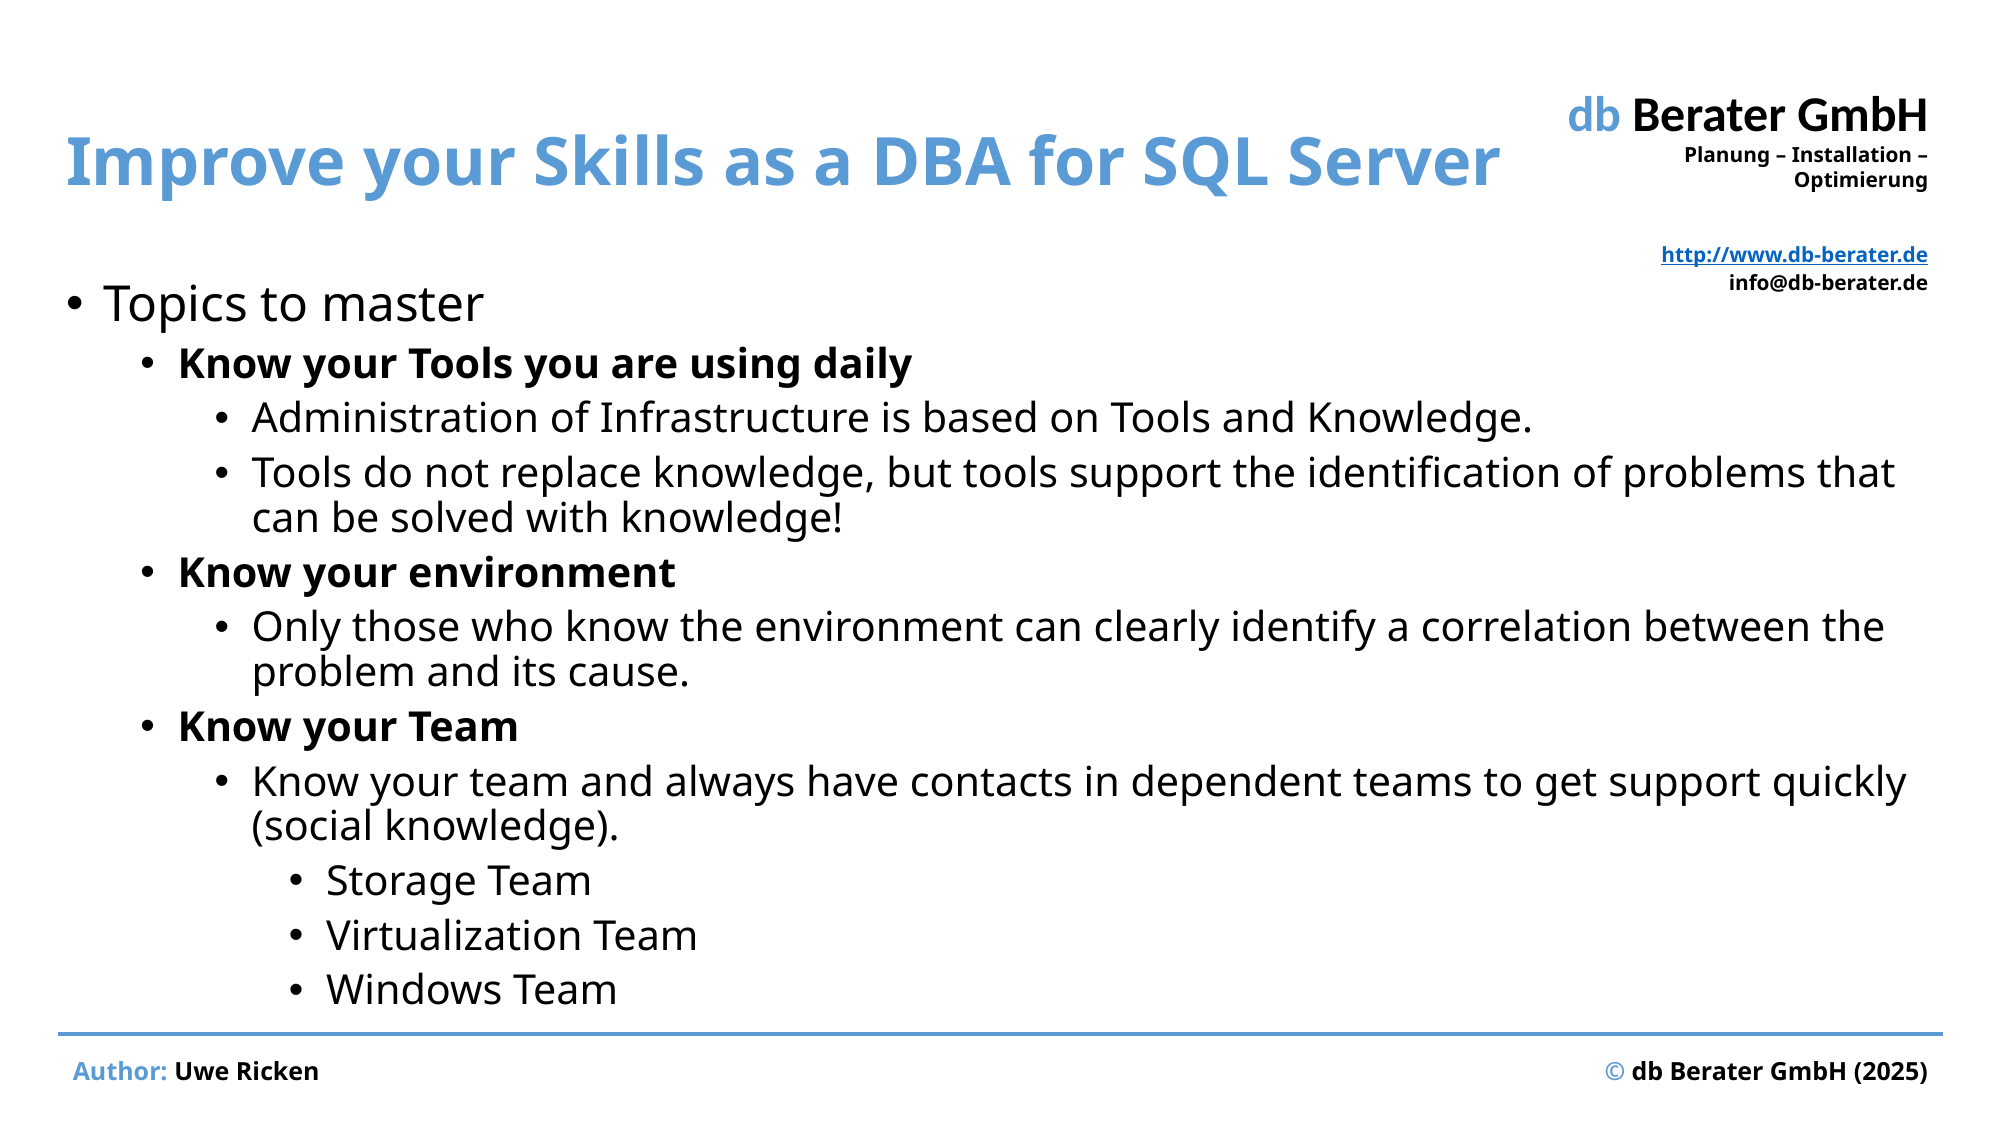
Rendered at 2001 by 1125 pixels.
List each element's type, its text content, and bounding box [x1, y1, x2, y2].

list Topics to master Know your Tools you are using daily Administration of Infrastructure is based on Tools and Knowledge. Tools do not replace knowledge, but tools support the identification of problems that can be solved with knowledge! Know your environment Only those who know the environment can clearly identify a correlation between the problem and its cause. Know your Team Know your team and always have contacts in dependent teams to get support quickly (social knowledge). Storage Team Virtualization Team Windows Team [54, 273, 1945, 1024]
title Improve your Skills as a DBA for SQL Server [54, 72, 1538, 256]
